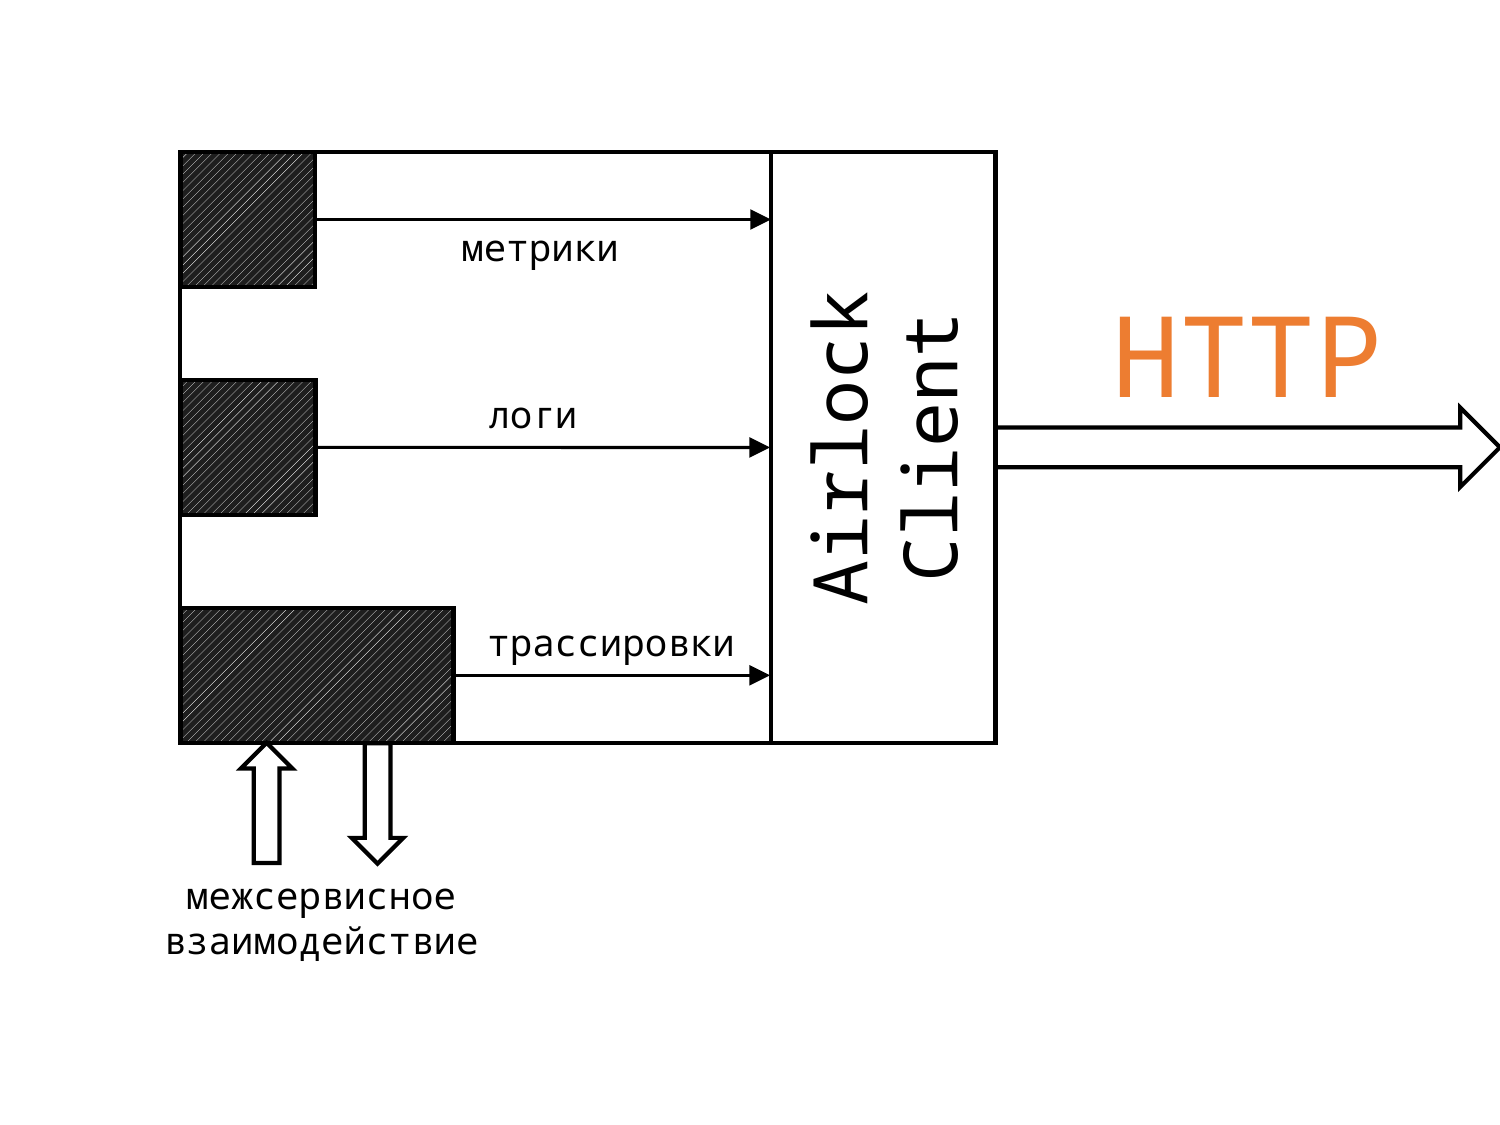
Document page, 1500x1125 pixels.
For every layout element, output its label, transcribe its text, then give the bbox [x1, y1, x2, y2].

text_box [349, 742, 406, 864]
text_box [770, 151, 997, 744]
text_box логи [472, 383, 593, 444]
text_box трассировки [472, 611, 750, 672]
text_box [179, 151, 316, 288]
text_box [179, 221, 770, 744]
text_box [238, 741, 295, 864]
text_box Airlock Client [784, 275, 980, 620]
text_box метрики [446, 220, 634, 277]
text_box HTTP [1098, 277, 1398, 427]
text_box [994, 405, 1500, 490]
text_box [180, 607, 454, 744]
text_box межсервисное взаимодействие [148, 864, 494, 970]
text_box [180, 379, 317, 516]
text_box [316, 151, 770, 218]
